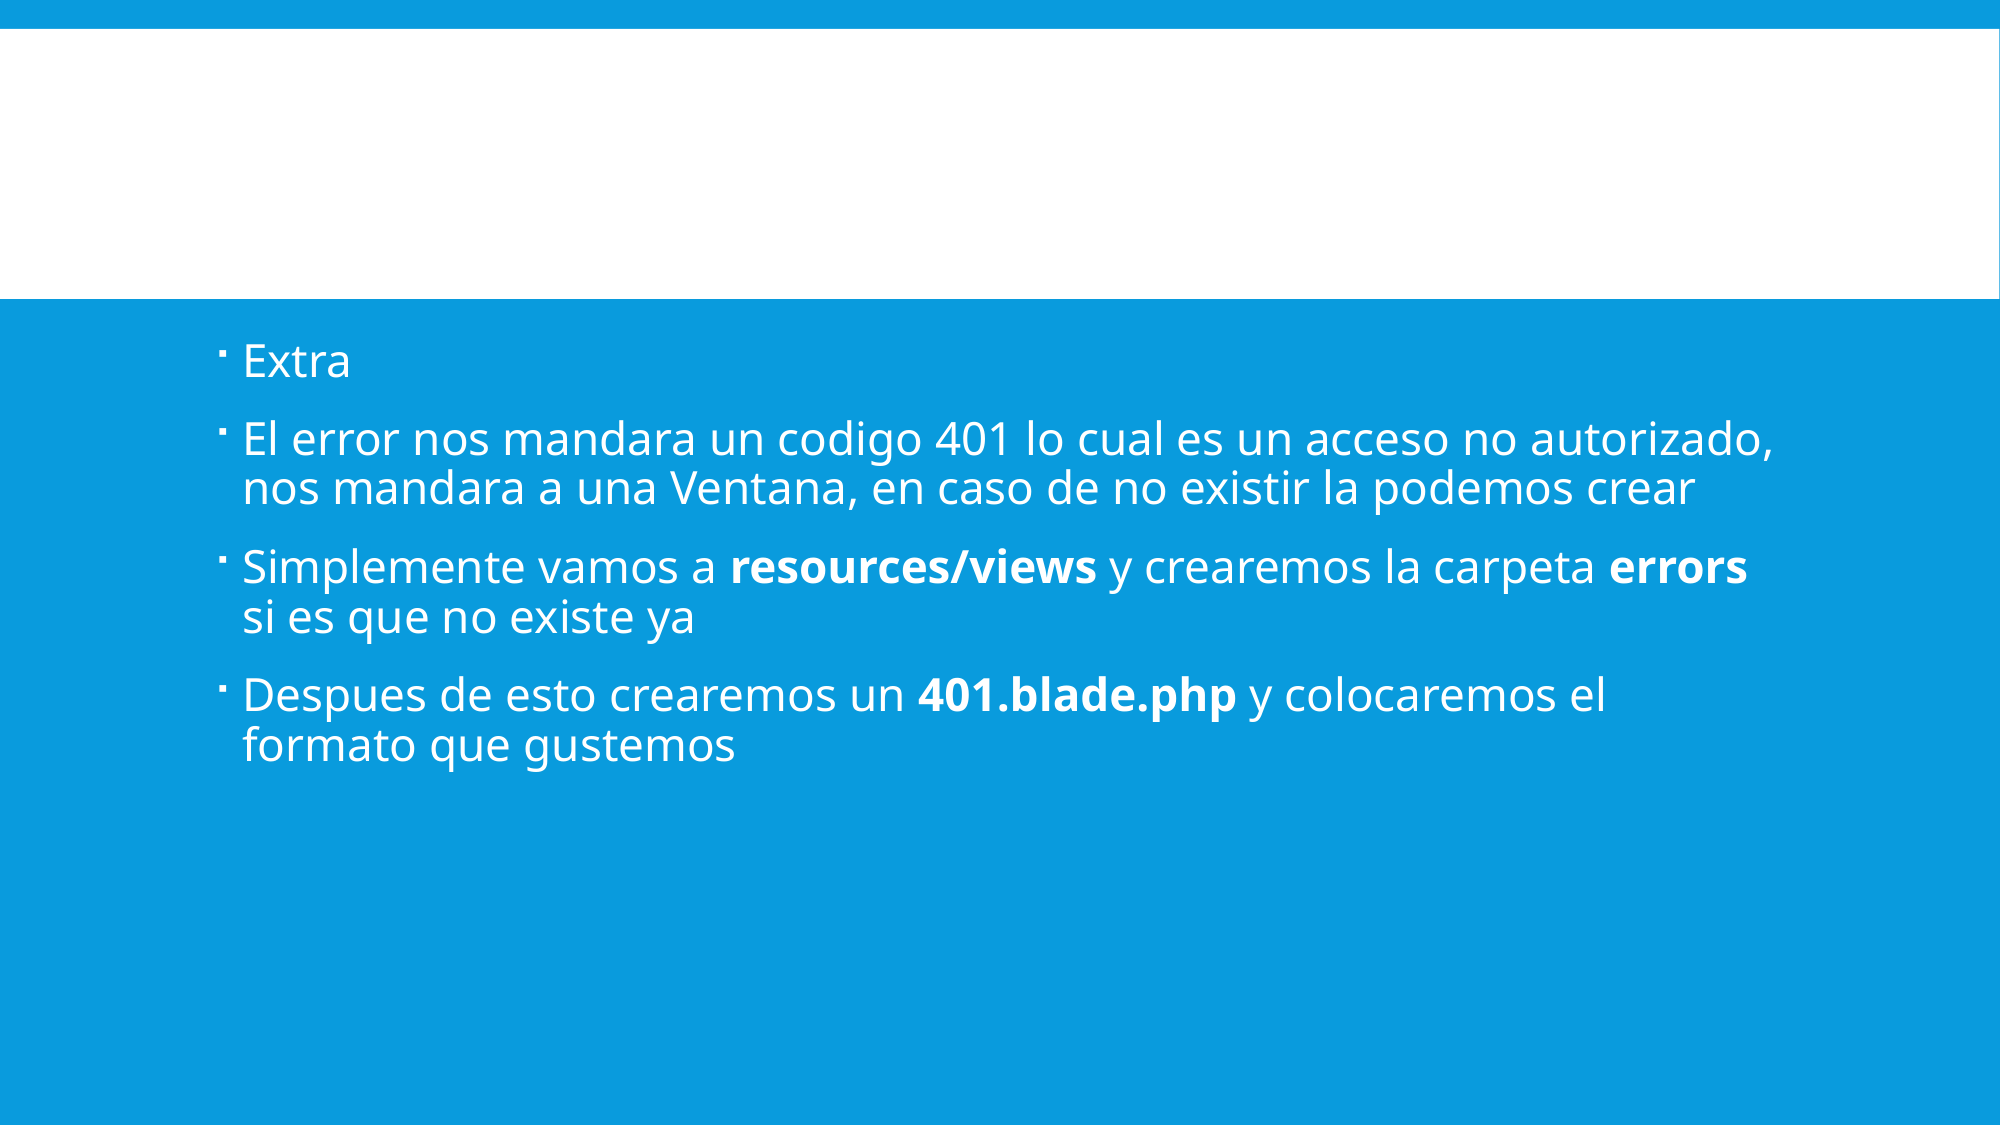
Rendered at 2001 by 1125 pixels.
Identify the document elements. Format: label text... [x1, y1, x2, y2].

list Extra El error nos mandara un codigo 401 lo cual es un acceso no autorizado, nos mandara a una Ventana, en caso de no existir la podemos crear Simplemente vamos a resources/views y crearemos la carpeta errors si es que no existe ya Despues de esto crearemos un 401.blade.php y colocaremos el formato que gustemos [197, 329, 1803, 1020]
